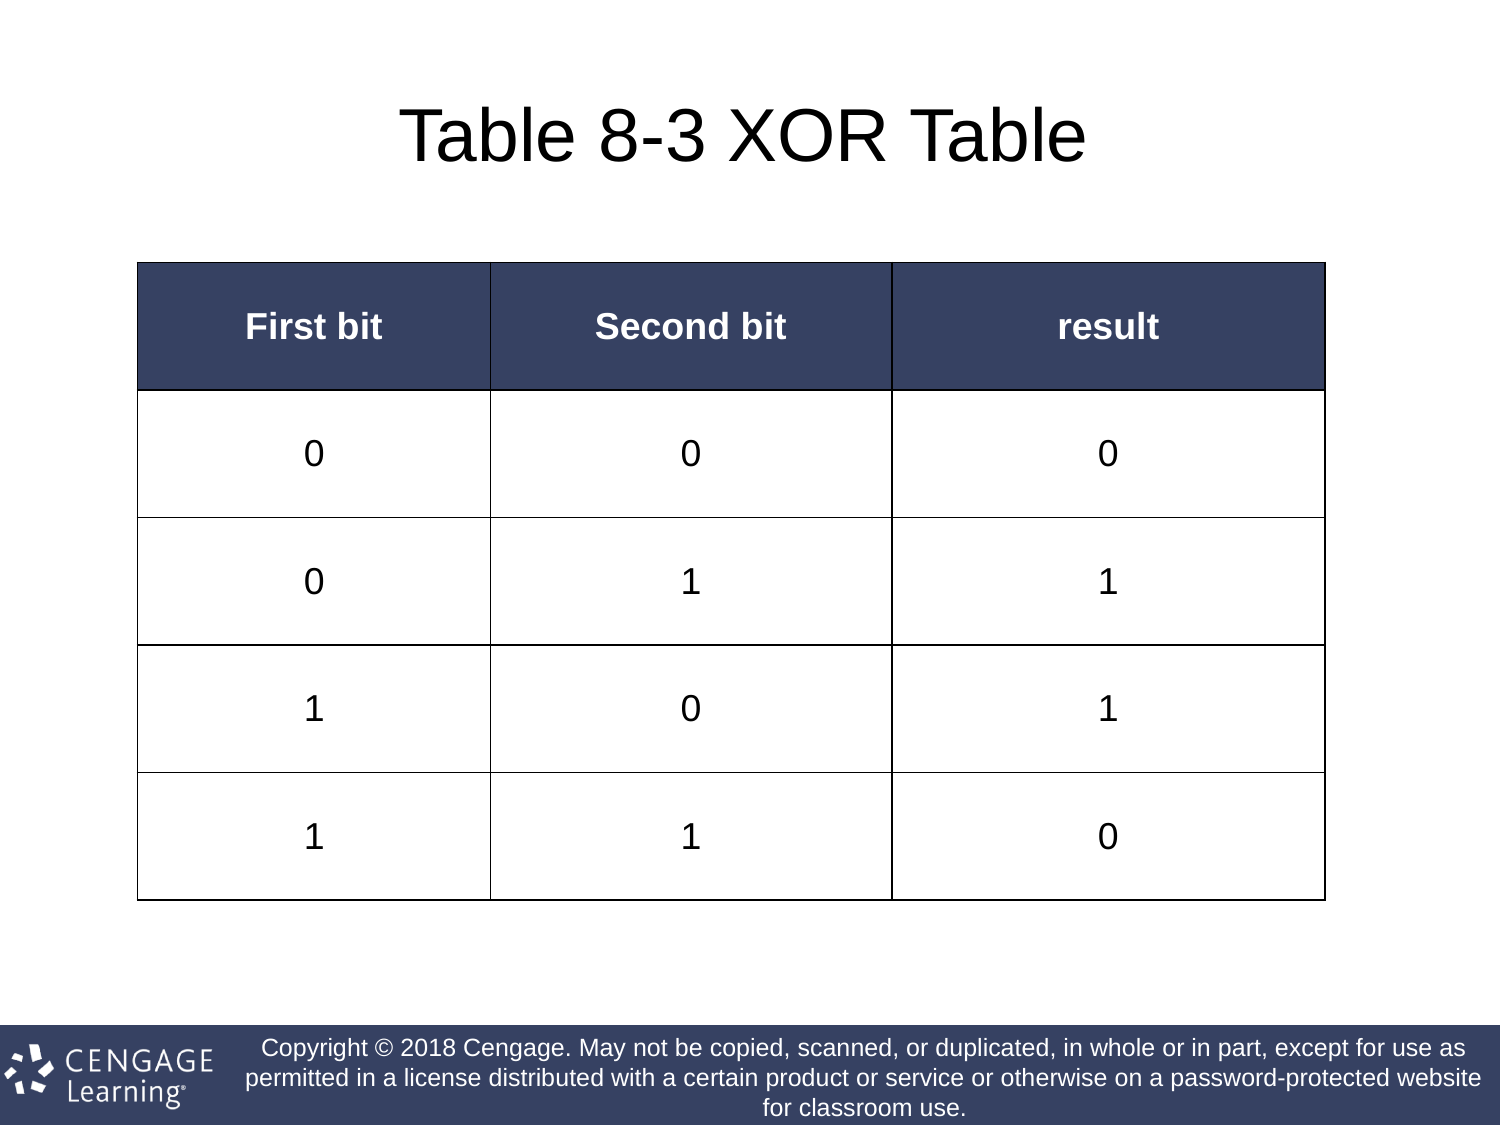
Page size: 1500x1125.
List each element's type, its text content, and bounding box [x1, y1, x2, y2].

table_header Second bit [491, 263, 891, 389]
picture [0, 1040, 216, 1113]
title Table 8-3 XOR Table [67, 62, 1421, 201]
table_cell 1 [138, 773, 490, 899]
table_cell 0 [893, 391, 1324, 517]
table_cell 1 [893, 646, 1324, 772]
table_cell 0 [491, 646, 891, 772]
table_cell 0 [138, 391, 490, 517]
table_cell 0 [893, 773, 1324, 899]
table_cell 1 [893, 518, 1324, 644]
table_header First bit [138, 263, 490, 389]
table_cell 1 [138, 646, 490, 772]
table_cell 1 [491, 773, 891, 899]
table_cell 0 [491, 391, 891, 517]
table_cell 1 [491, 518, 891, 644]
table_header result [893, 263, 1324, 389]
table_cell 0 [138, 518, 490, 644]
